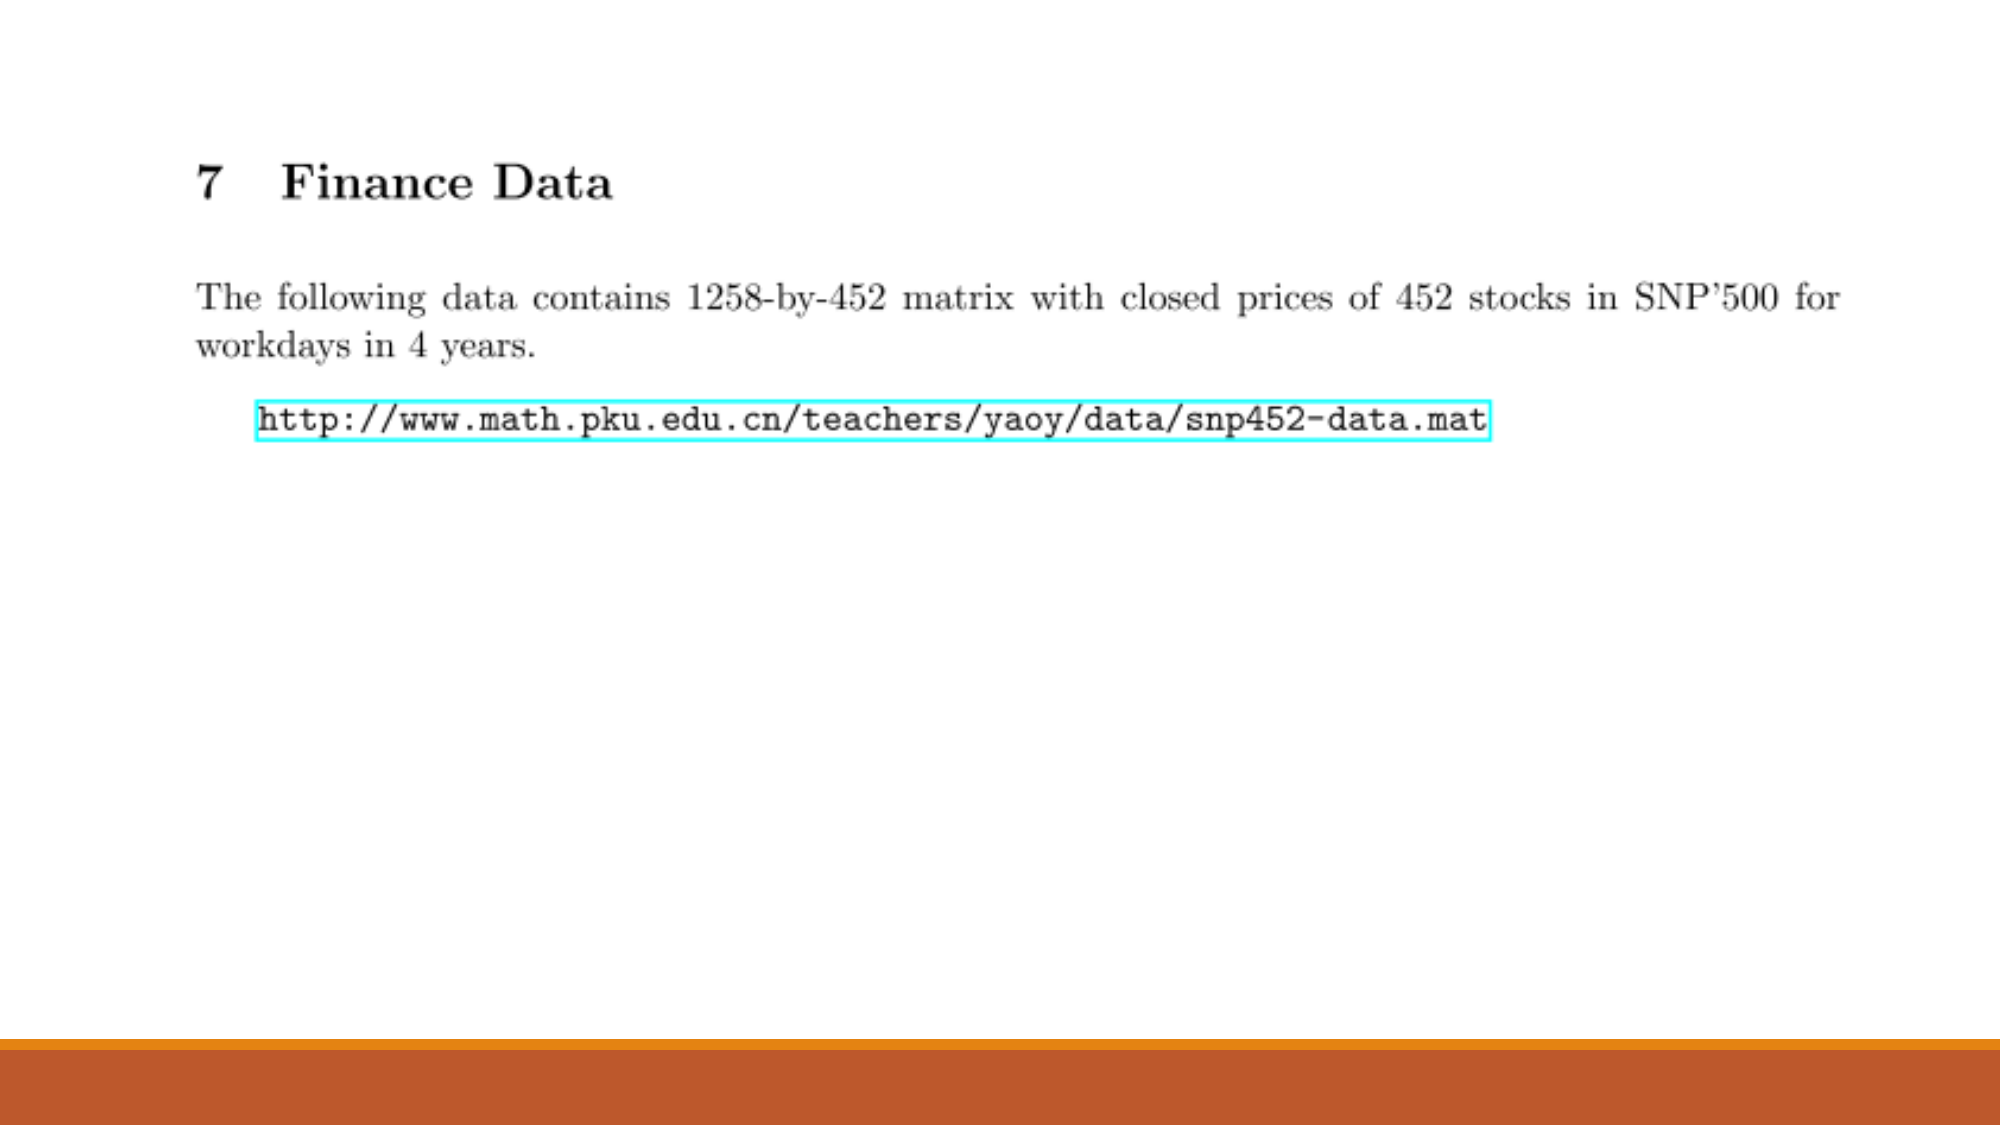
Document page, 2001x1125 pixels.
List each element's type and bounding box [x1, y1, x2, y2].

picture [162, 145, 1866, 515]
